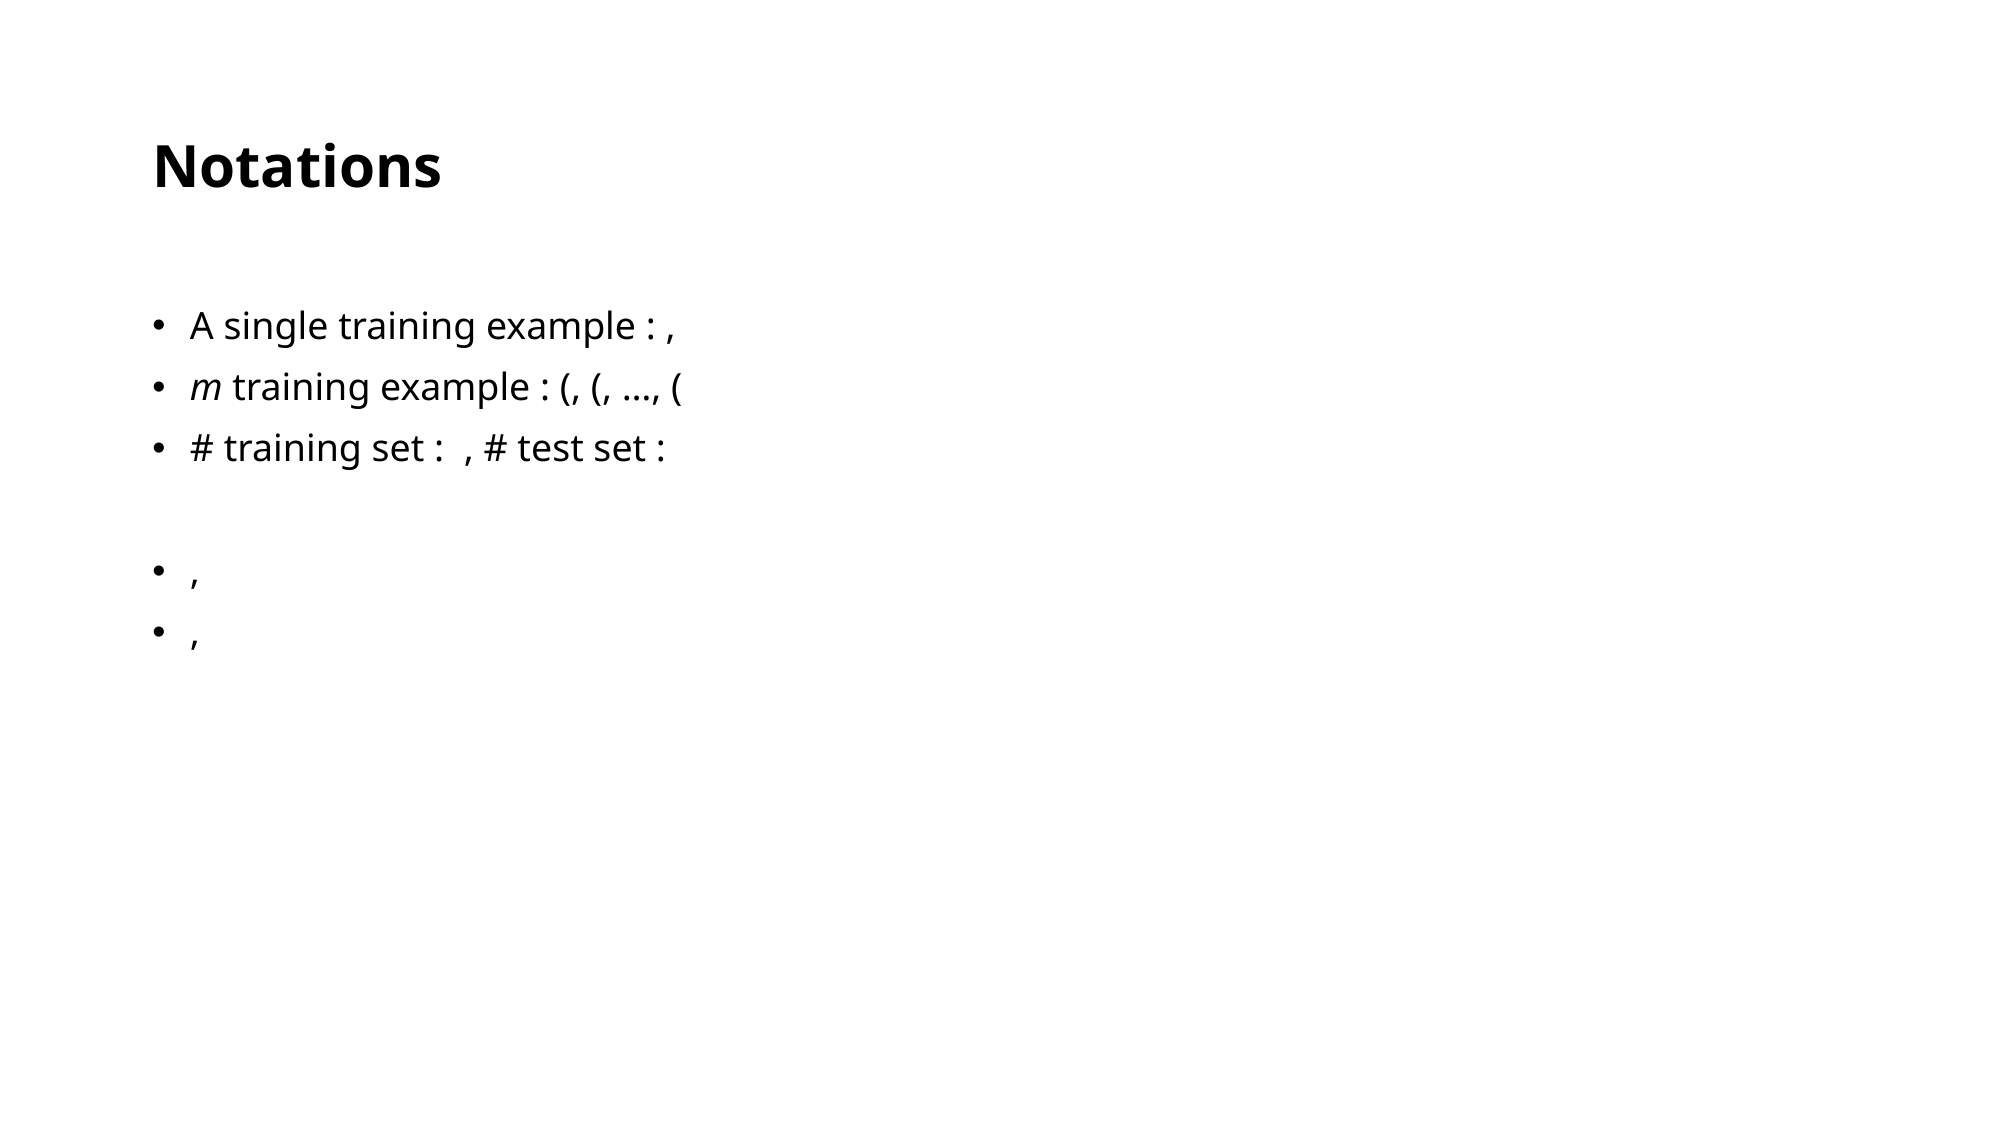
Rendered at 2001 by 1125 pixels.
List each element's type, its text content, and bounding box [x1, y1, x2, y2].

title Notations [137, 59, 1863, 278]
